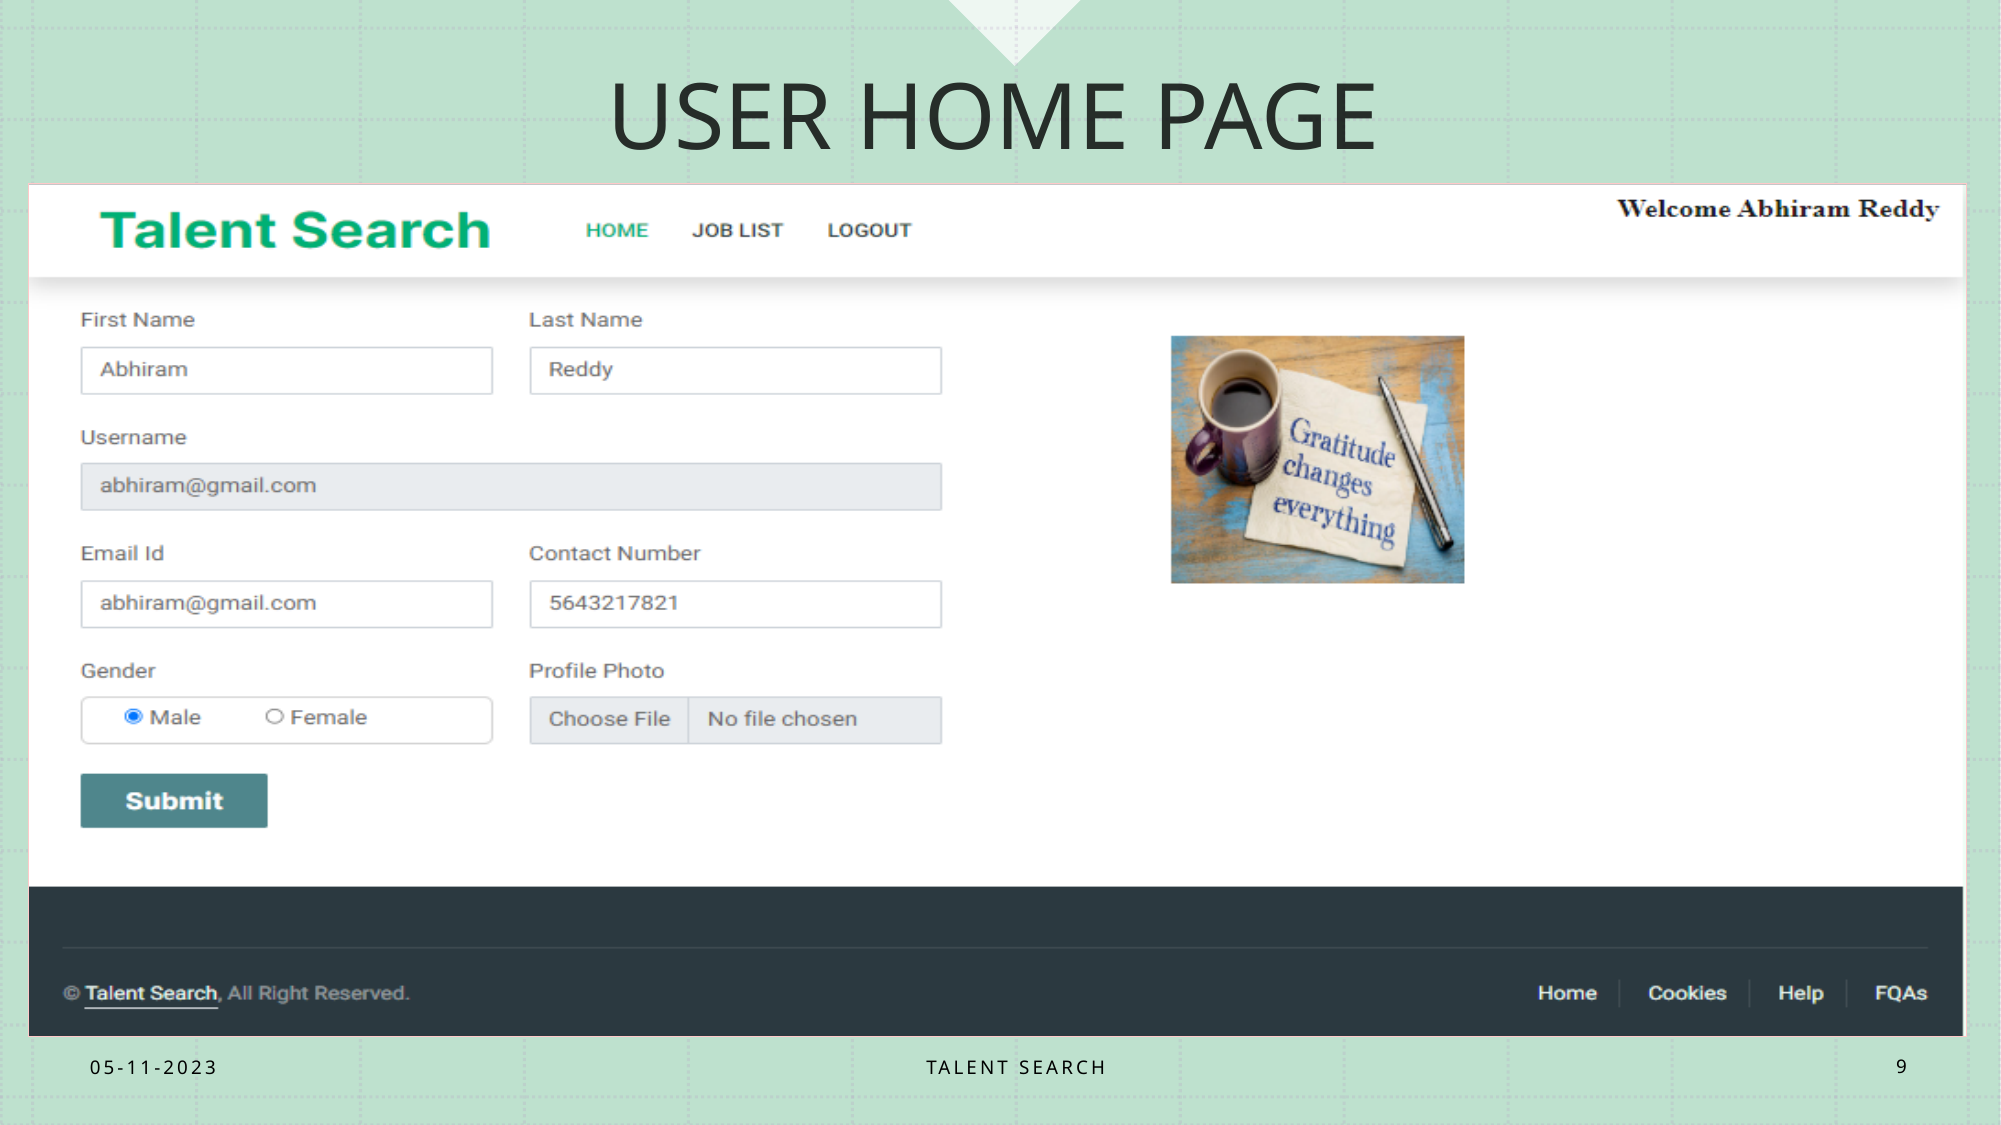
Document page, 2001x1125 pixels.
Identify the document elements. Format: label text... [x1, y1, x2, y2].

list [28, 183, 1967, 1037]
footer TALENT SEARCH [689, 1037, 1343, 1097]
slide_number 9 [1835, 1037, 1967, 1098]
title USER HOME PAGE [50, 55, 1937, 183]
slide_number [75, 1037, 495, 1098]
